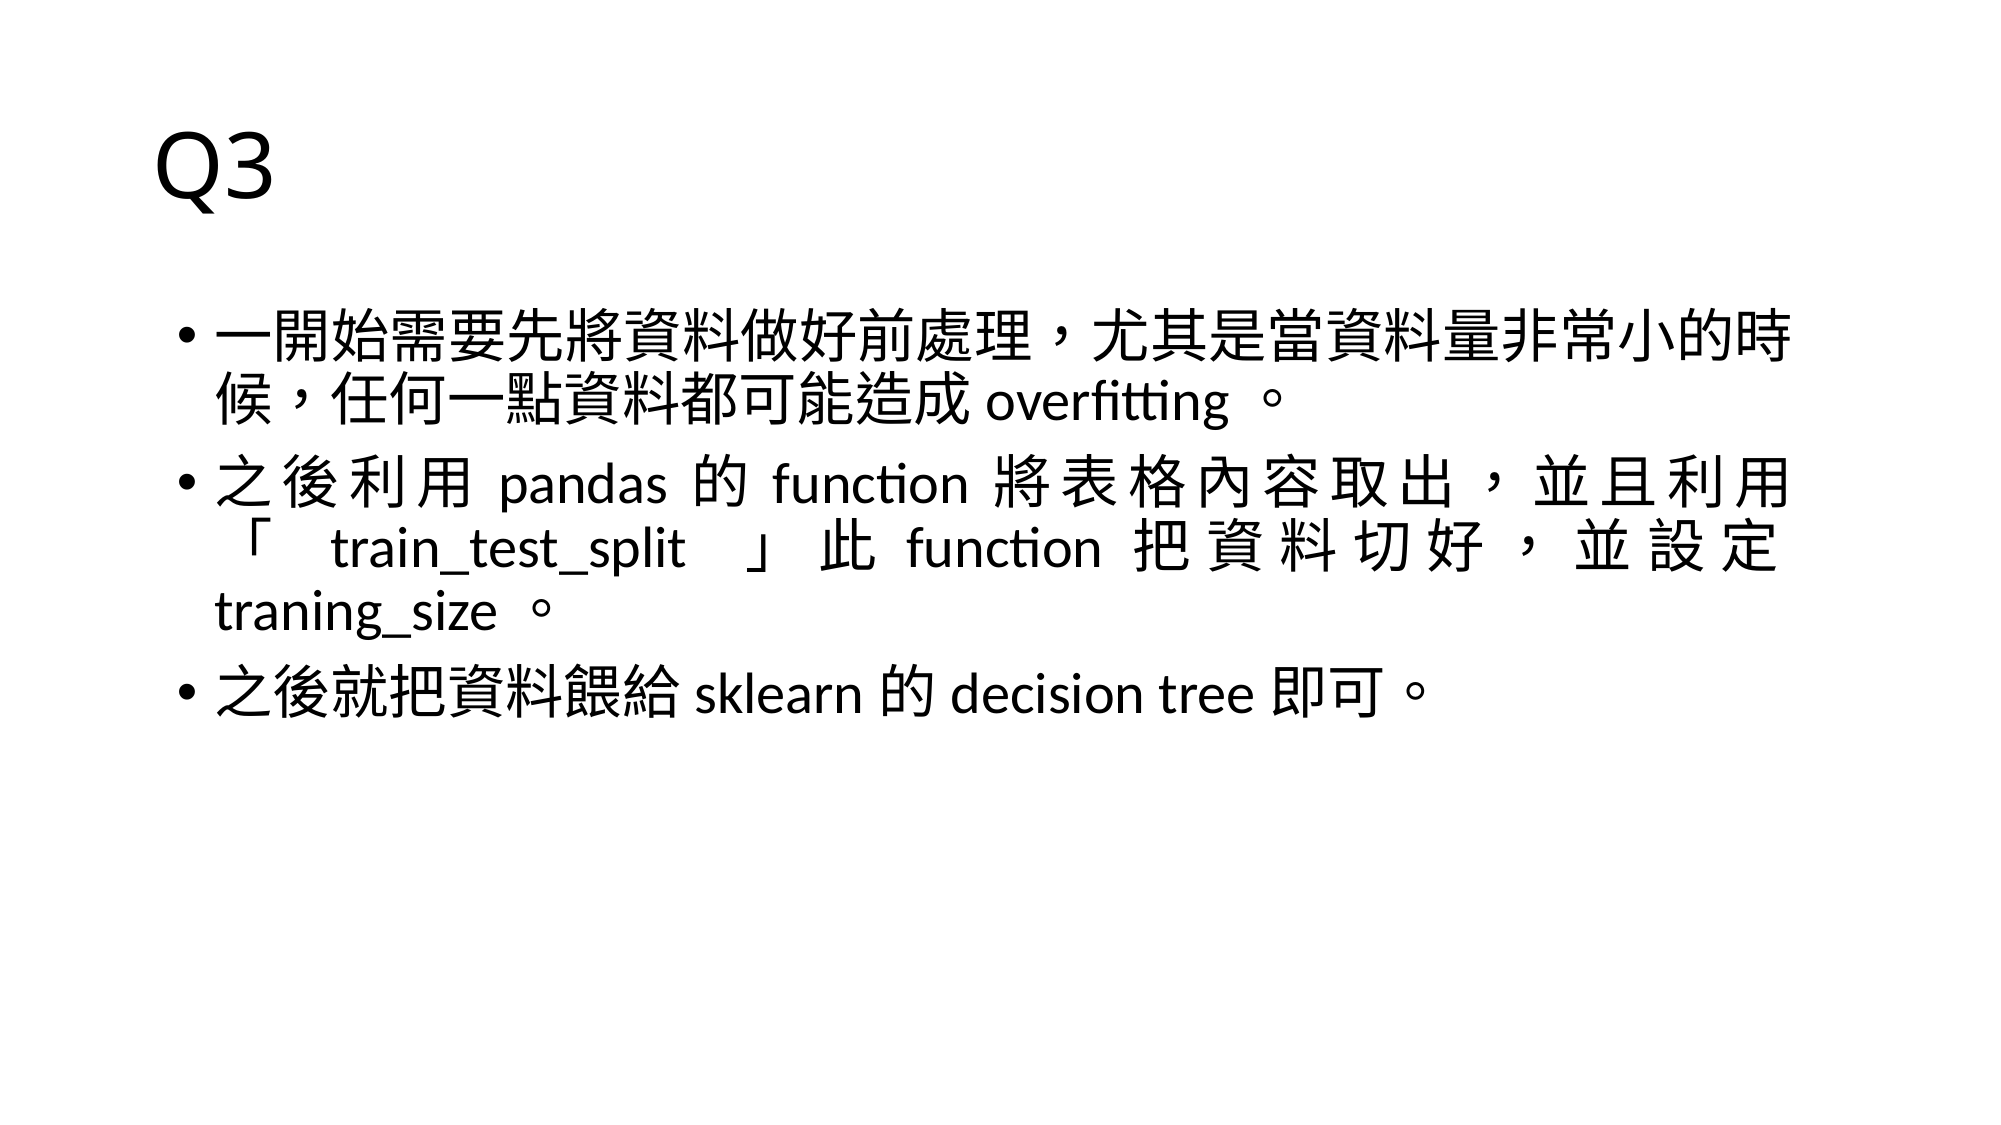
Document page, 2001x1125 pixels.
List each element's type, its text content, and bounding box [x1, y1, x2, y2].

list 一開始需要先將資料做好前處理，尤其是當資料量非常小的時候，任何一點資料都可能造成overfitting。 之後利用pandas的function將表格內容取出，並且利用「 train_test_split 」此function把資料切好，並設定traning_size。 之後就把資料餵給sklearn的decision tree即可。 [161, 299, 1808, 1014]
title Q3 [137, 59, 1863, 278]
